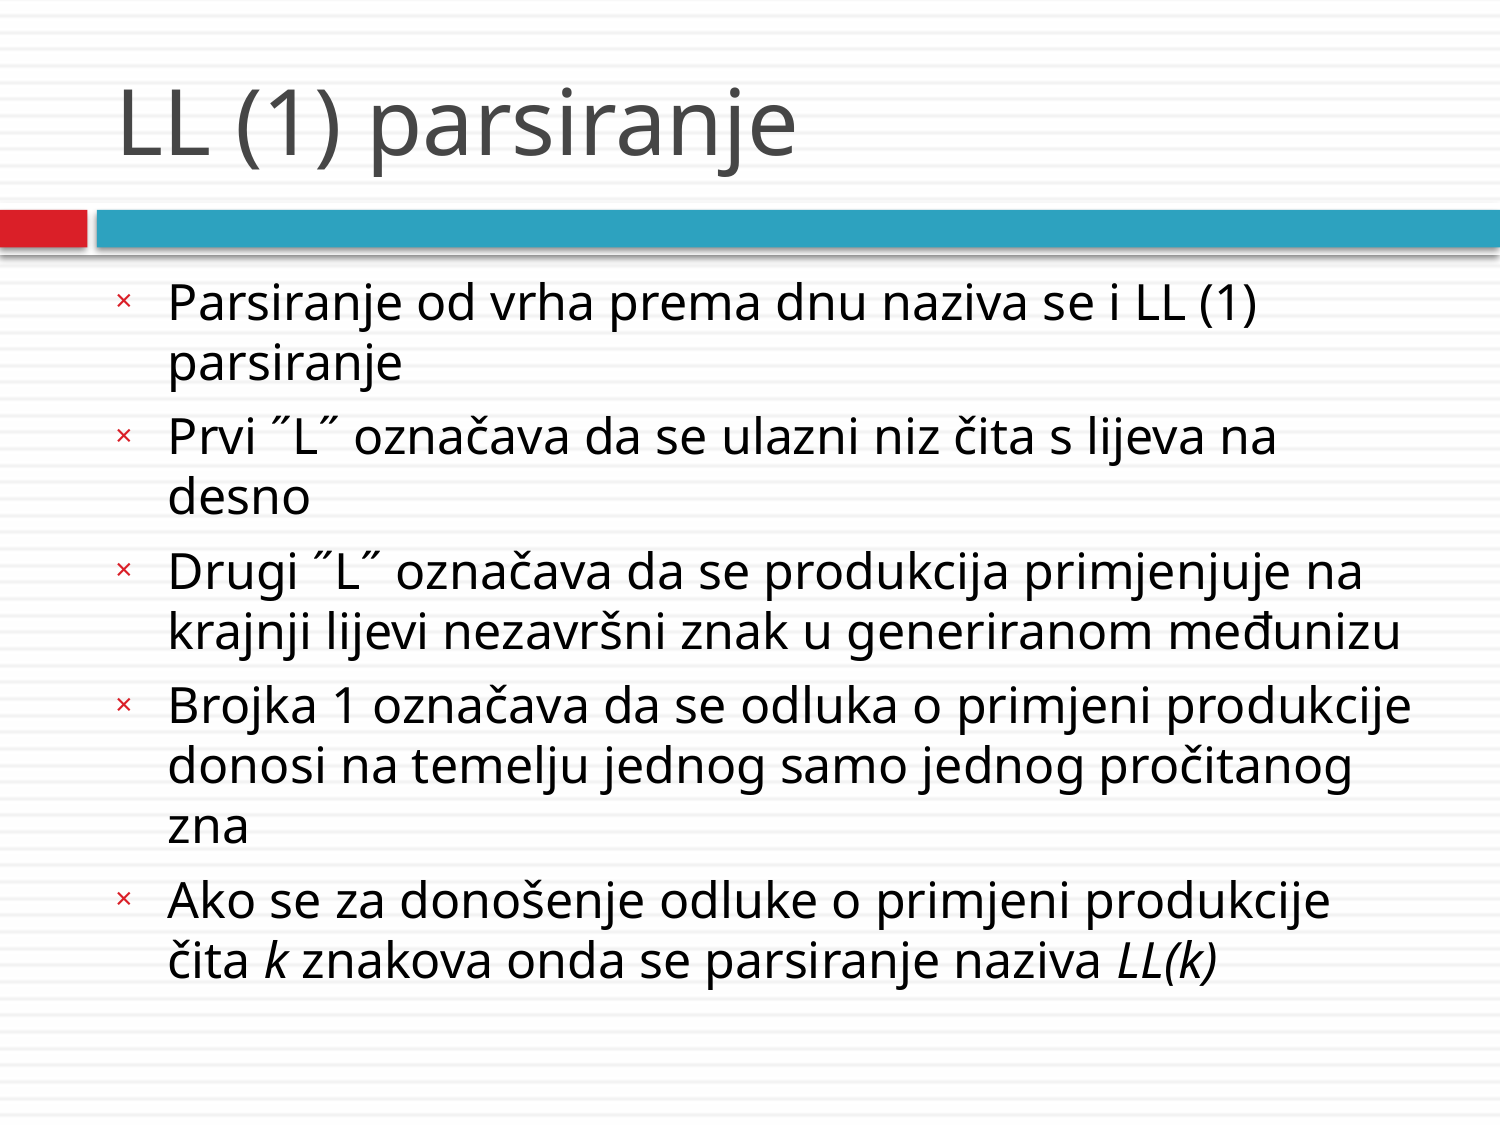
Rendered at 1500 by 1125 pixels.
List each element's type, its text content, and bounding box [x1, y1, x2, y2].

title LL (1) parsiranje [100, 37, 1439, 201]
list Parsiranje od vrha prema dnu naziva se i LL (1) parsiranje Prvi ˝L˝ označava da se ulazni niz čita s lijeva na desno Drugi ˝L˝ označava da se produkcija primjenjuje na krajnji lijevi nezavršni znak u generiranom međunizu Brojka 1 označava da se odluka o primjeni produkcije donosi na temelju jednog samo jednog pročitanog zna Ako se za donošenje odluke o primjeni produkcije čita k znakova onda se parsiranje naziva LL(k) [100, 262, 1439, 1001]
